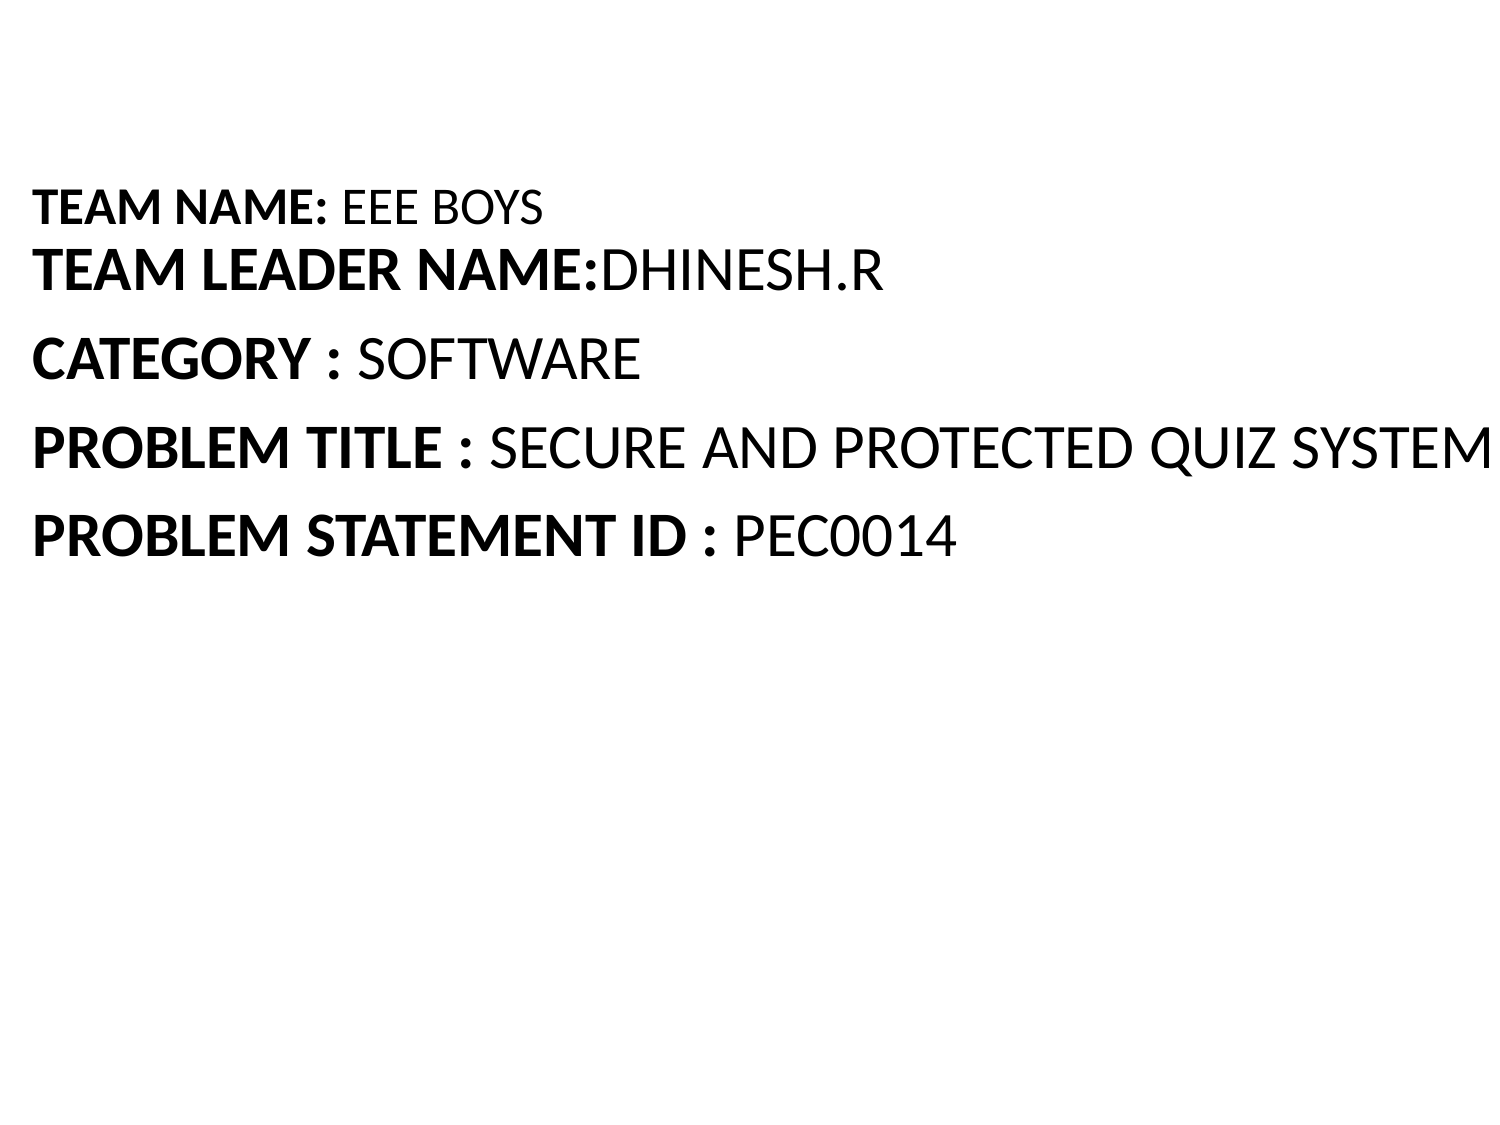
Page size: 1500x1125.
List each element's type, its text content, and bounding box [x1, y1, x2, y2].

title TEAM NAME: EEE BOYS [17, 101, 1365, 219]
subtitle TEAM LEADER NAME:DHINESH.R CATEGORY : SOFTWARE PROBLEM TITLE : SECURE AND PROTECTED QUIZ SYSTEM PROBLEM STATEMENT ID : PEC0014 [17, 219, 1500, 634]
